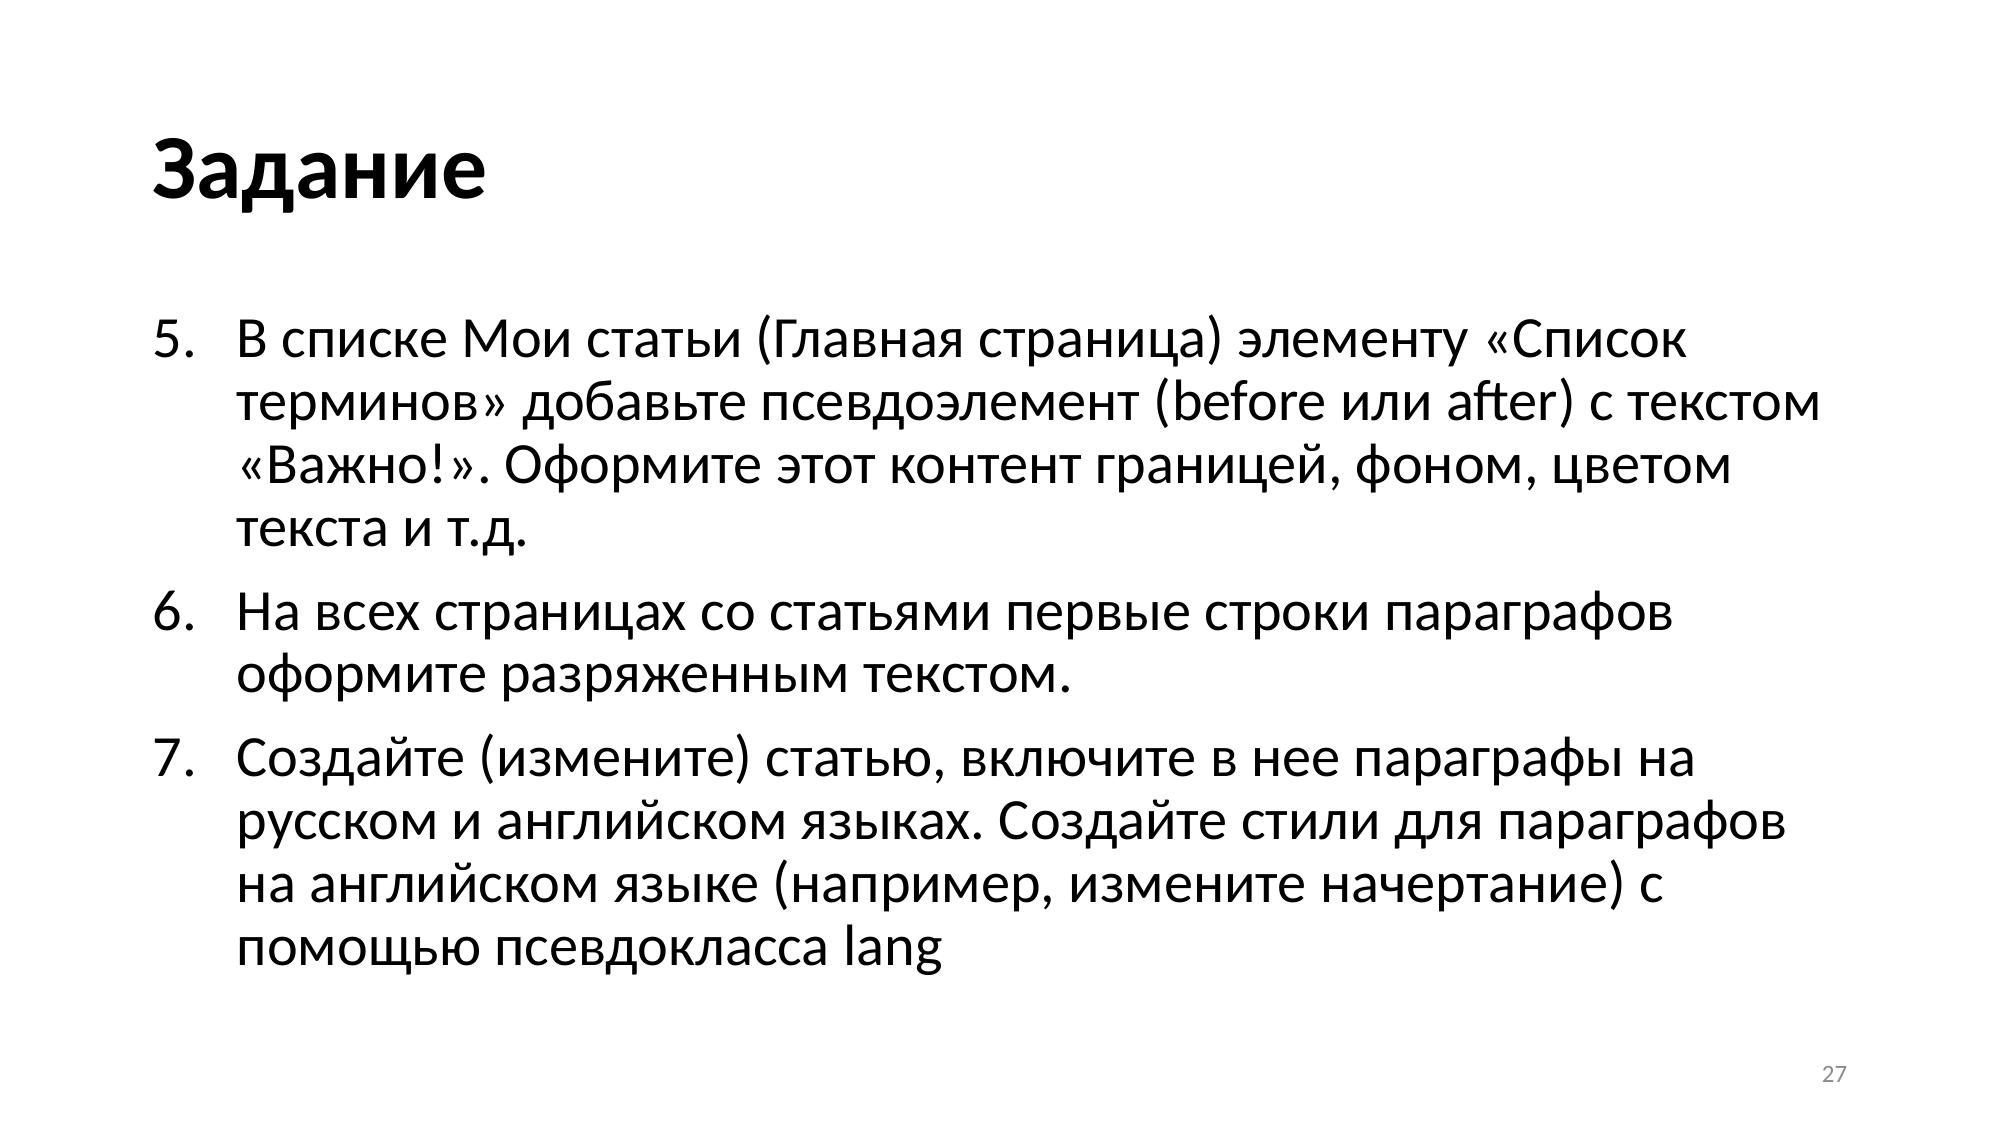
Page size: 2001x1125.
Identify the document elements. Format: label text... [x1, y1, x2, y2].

list В списке Мои статьи (Главная страница) элементу «Список терминов» добавьте псевдоэлемент (before или after) с текстом «Важно!». Оформите этот контент границей, фоном, цветом текста и т.д. На всех страницах со статьями первые строки параграфов оформите разряженным текстом. Создайте (измените) статью, включите в нее параграфы на русском и английском языках. Создайте стили для параграфов на английском языке (например, измените начертание) с помощью псевдокласса lang [137, 299, 1863, 1014]
slide_number 27 [1412, 1042, 1863, 1103]
title Задание [137, 59, 1863, 278]
